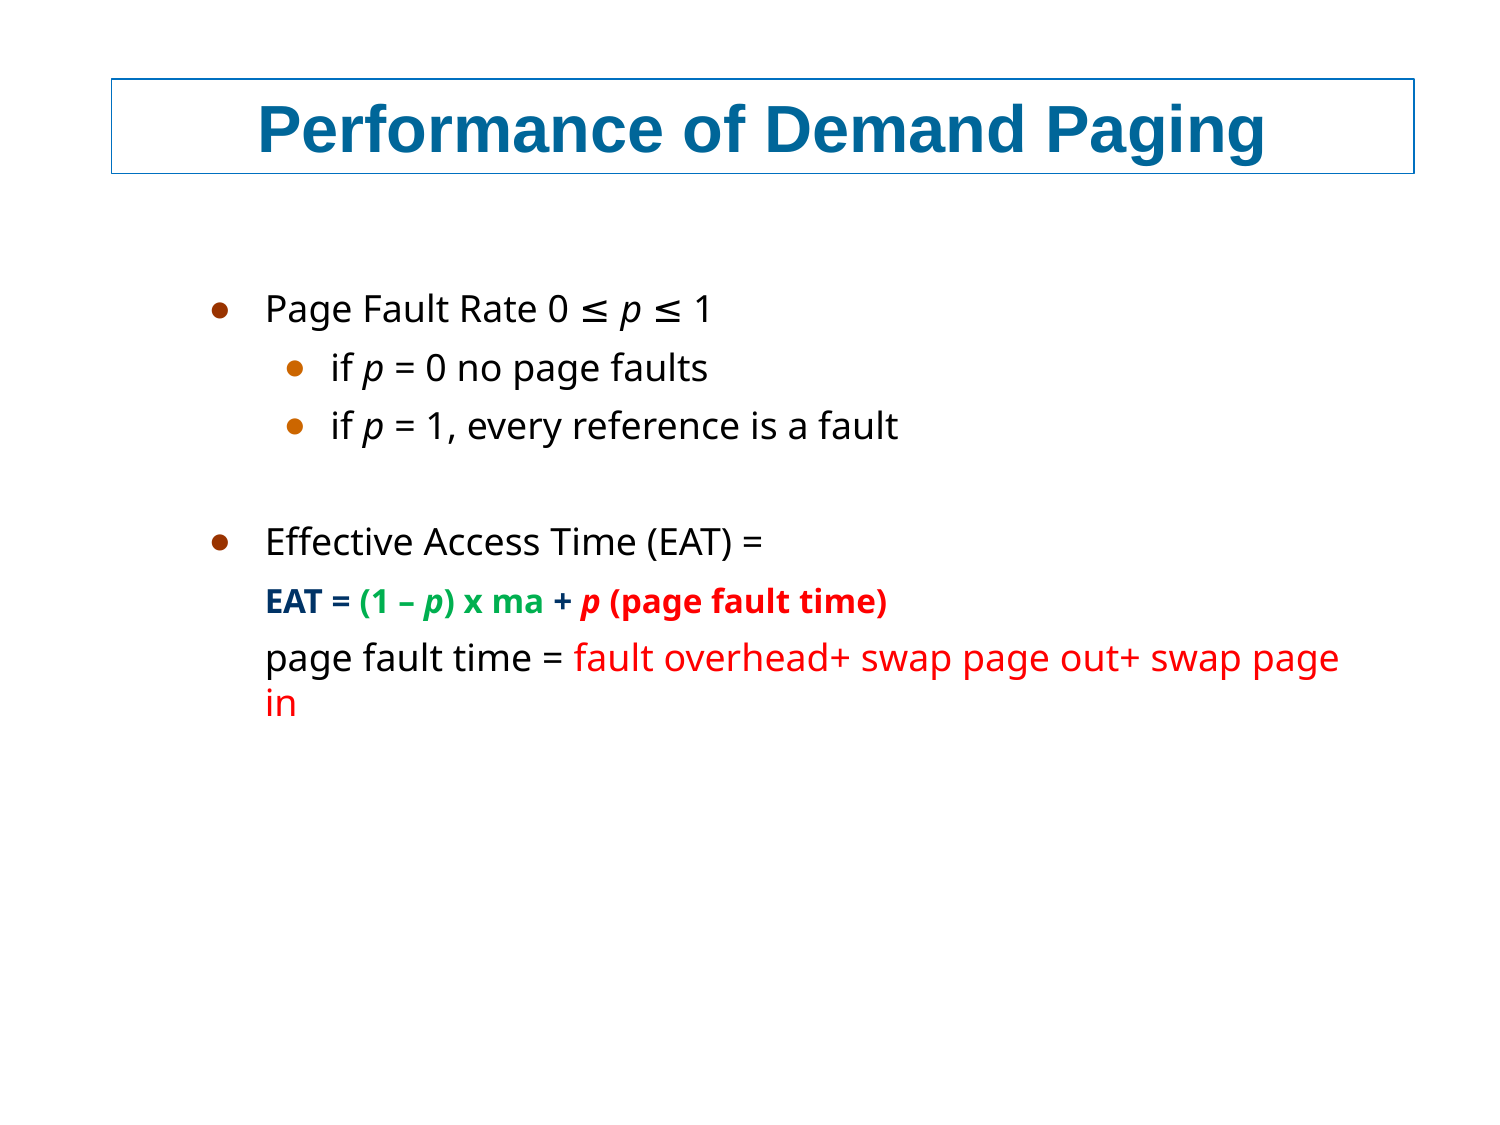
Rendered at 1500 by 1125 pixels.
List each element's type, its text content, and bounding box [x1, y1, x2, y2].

list Page Fault Rate 0 ≤ p ≤ 1 if p = 0 no page faults if p = 1, every reference is a fault Effective Access Time (EAT) = EAT = (1 – p) x ma + p (page fault time) page fault time = fault overhead+ swap page out+ swap page in [193, 277, 1382, 1011]
title Performance of Demand Paging [111, 79, 1415, 174]
